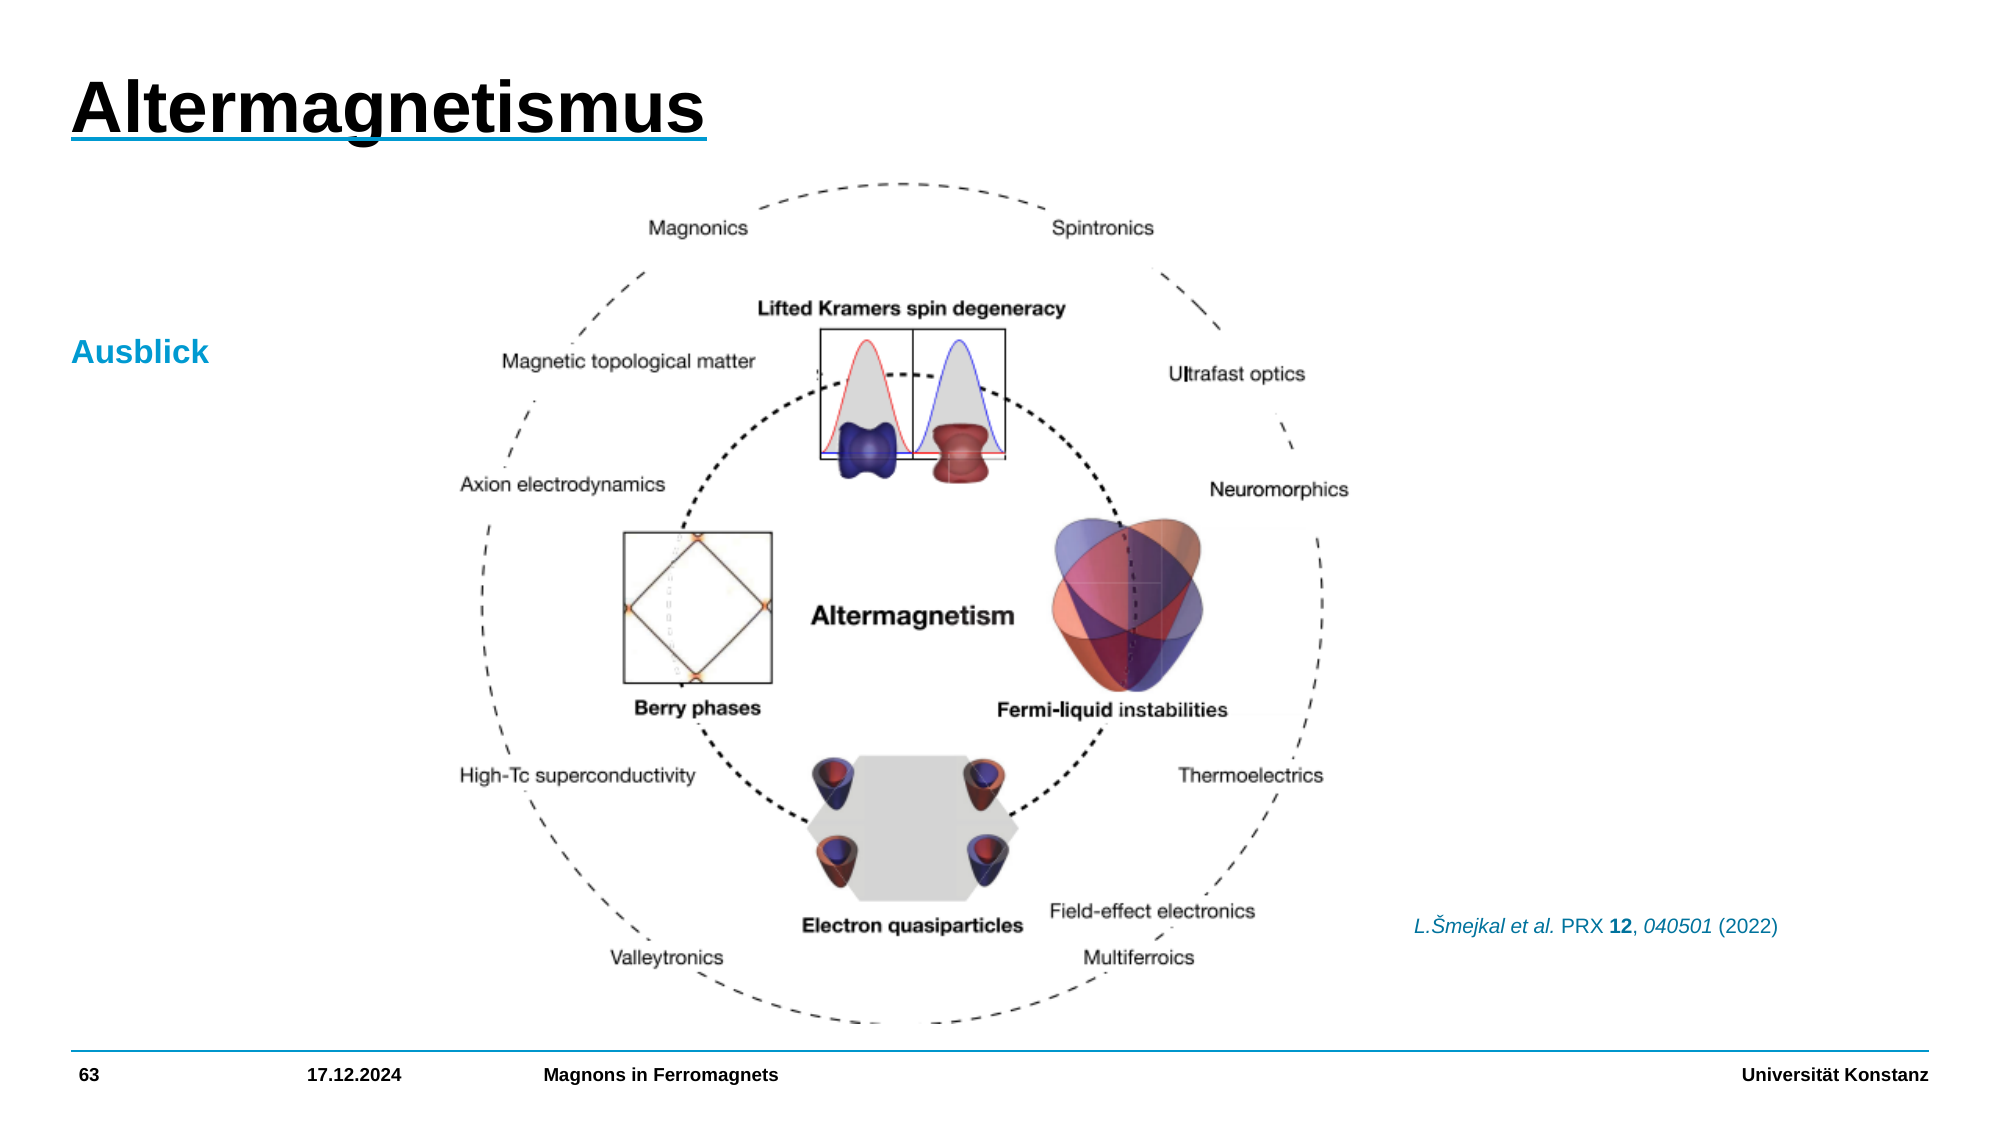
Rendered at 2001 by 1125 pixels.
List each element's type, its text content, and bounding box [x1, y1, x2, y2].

footer Magnons in Ferromagnets [543, 1058, 1241, 1094]
picture [432, 166, 1396, 1024]
list Ausblick [70, 326, 427, 1000]
title Altermagnetismus [70, 66, 1457, 268]
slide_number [307, 1058, 461, 1094]
text_box L.Šmejkal et al. PRX 12, 040501 (2022) [1399, 905, 1794, 945]
slide_number 63 [78, 1058, 232, 1094]
